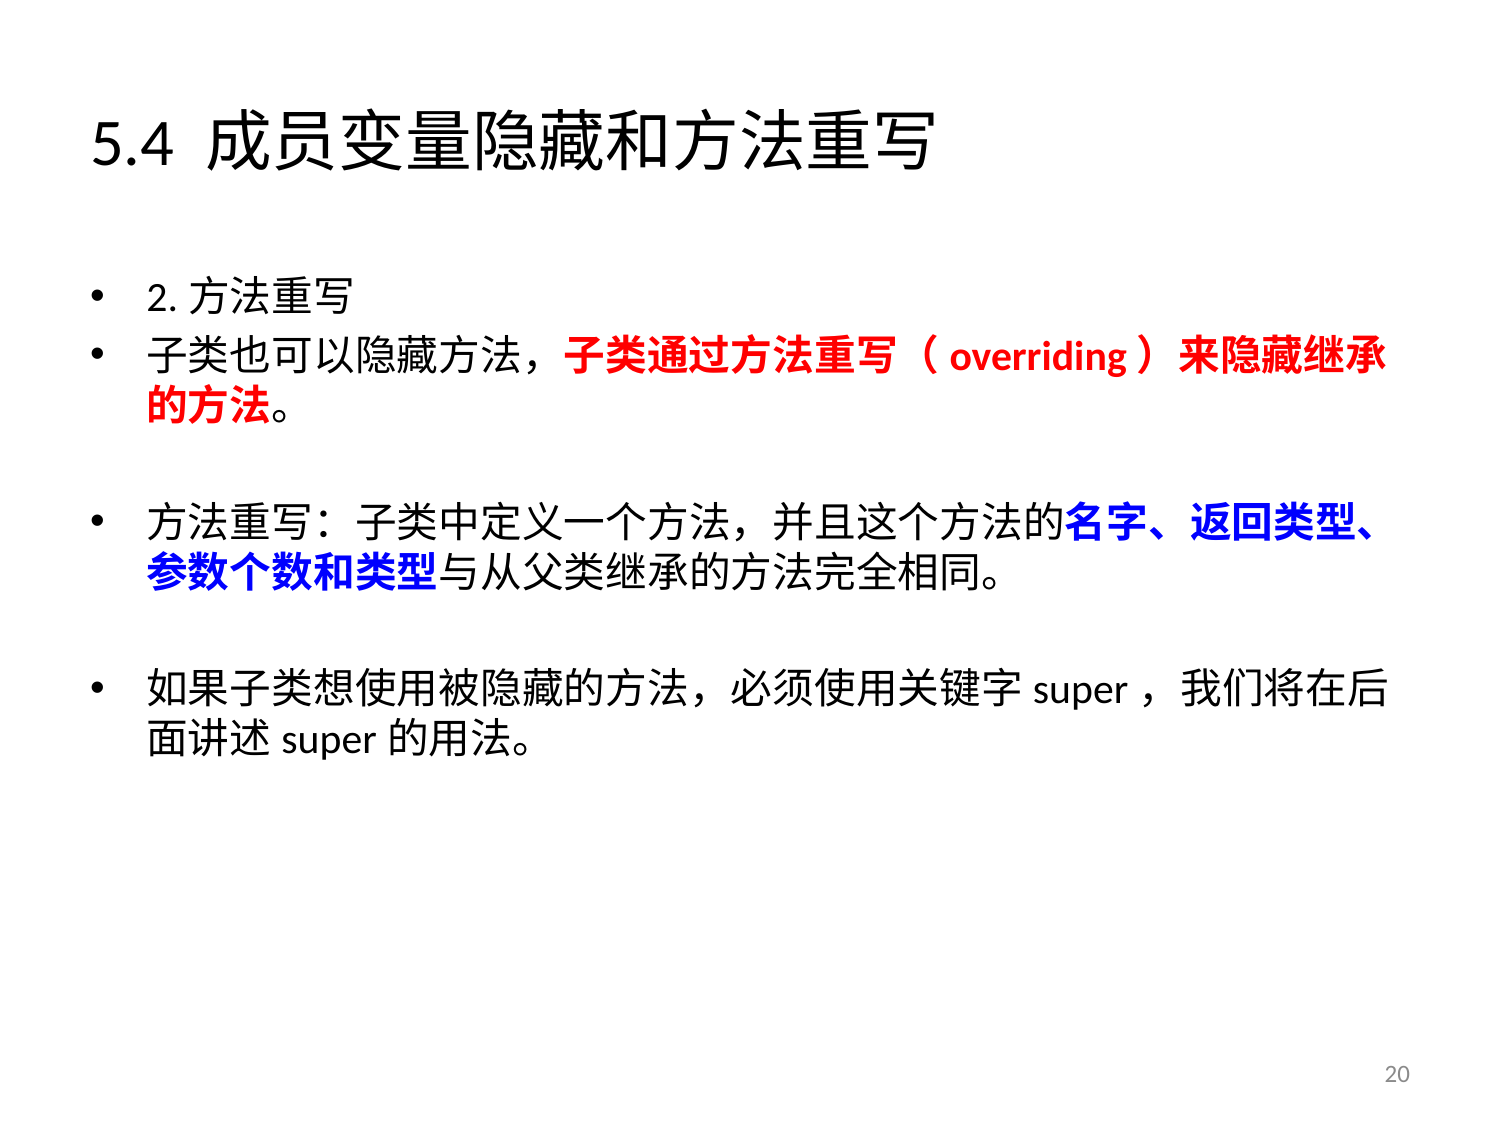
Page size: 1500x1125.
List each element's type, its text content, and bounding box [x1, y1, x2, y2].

slide_number 20 [1074, 1042, 1425, 1103]
title 5.4 成员变量隐藏和方法重写 [75, 45, 1425, 233]
list 2.方法重写 子类也可以隐藏方法，子类通过方法重写（overriding）来隐藏继承的方法。 方法重写：子类中定义一个方法，并且这个方法的名字、返回类型、参数个数和类型与从父类继承的方法完全相同。 如果子类想使用被隐藏的方法，必须使用关键字super，我们将在后面讲述super的用法。 [75, 262, 1425, 1005]
